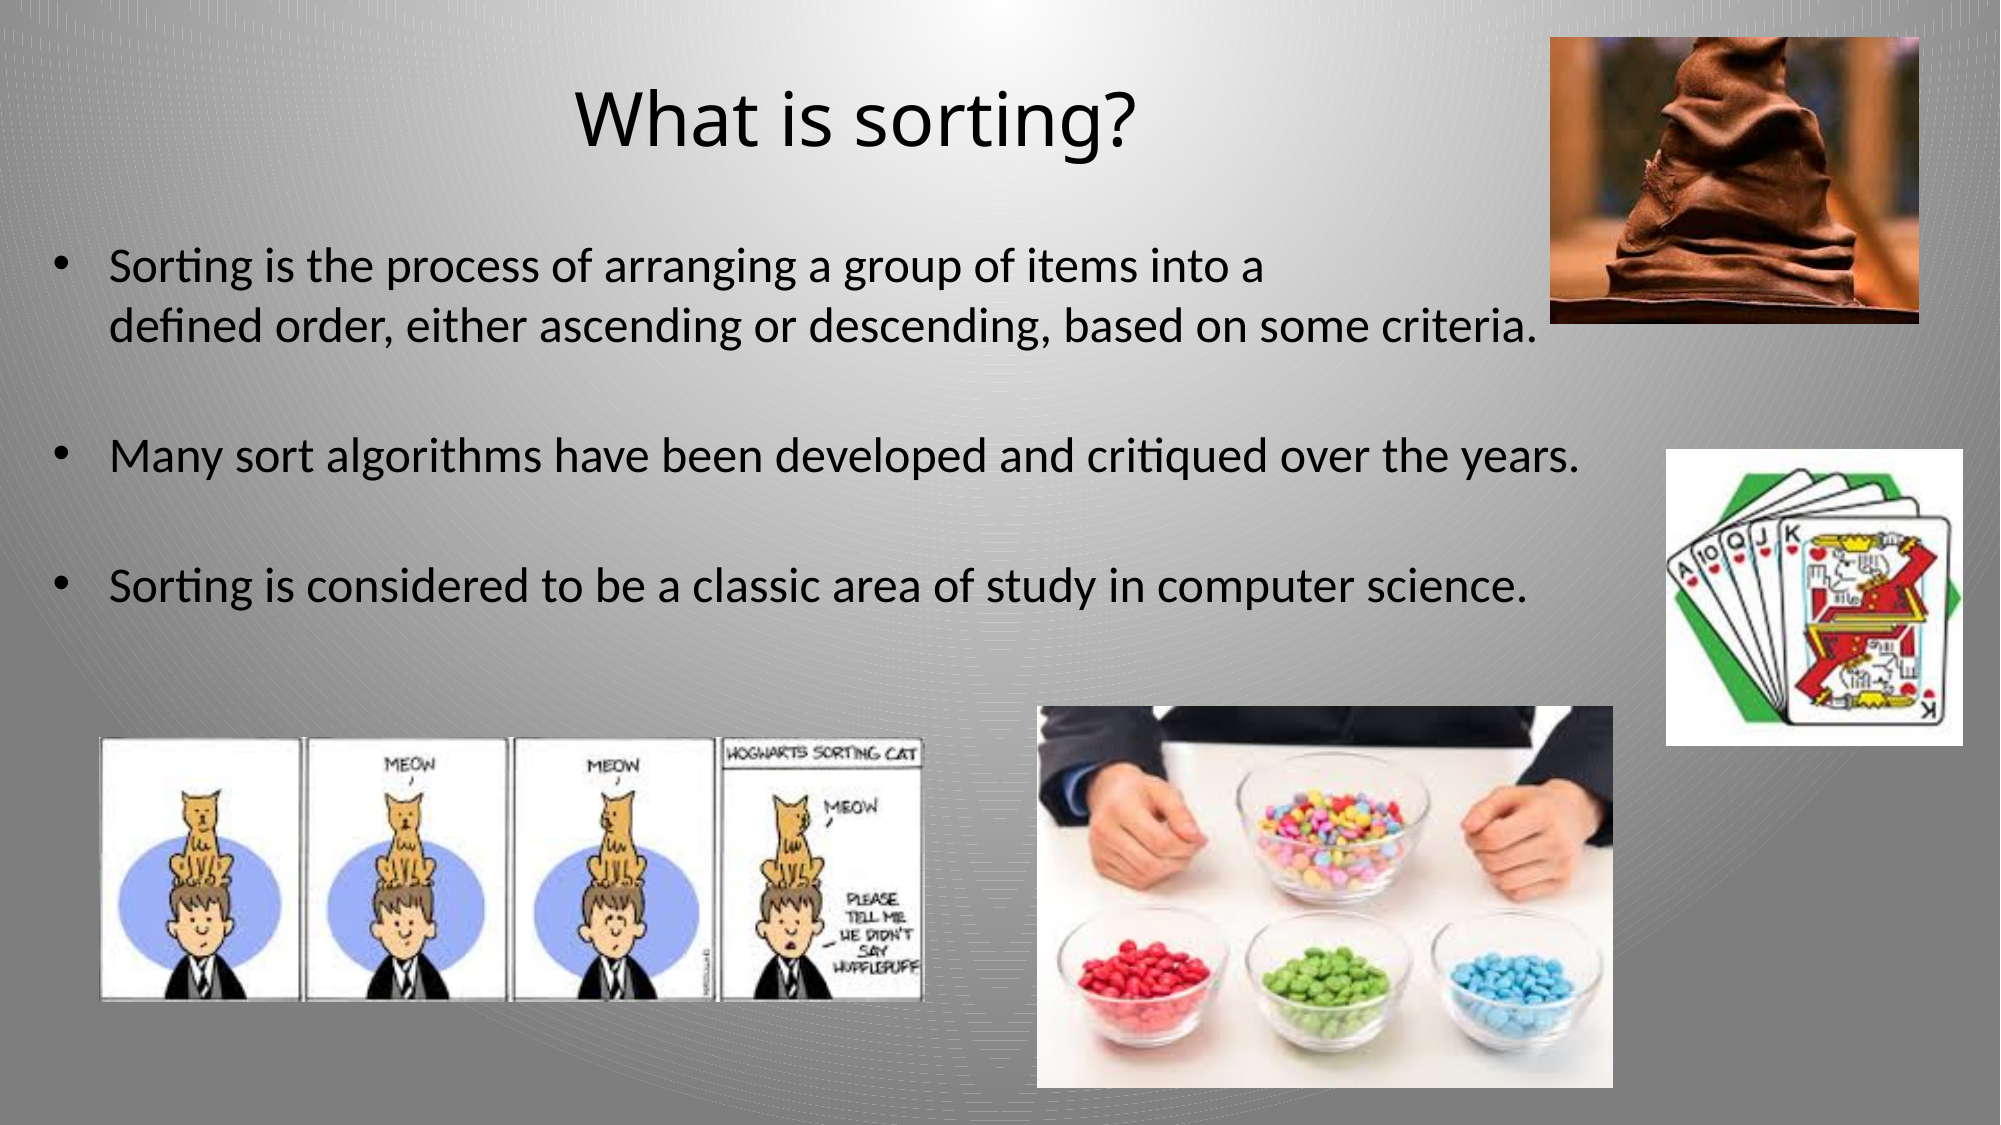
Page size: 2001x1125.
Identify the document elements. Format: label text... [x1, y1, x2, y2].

list Sorting is the process of arranging a group of items into a defined order, either ascending or descending, based on some criteria. Many sort algorithms have been developed and critiqued over the years. Sorting is considered to be a classic area of study in computer science. [37, 224, 1838, 688]
picture [1549, 37, 1919, 324]
picture [1666, 449, 1963, 747]
picture [99, 737, 926, 1003]
title What is sorting? [125, 45, 1544, 188]
picture [1037, 705, 1613, 1088]
